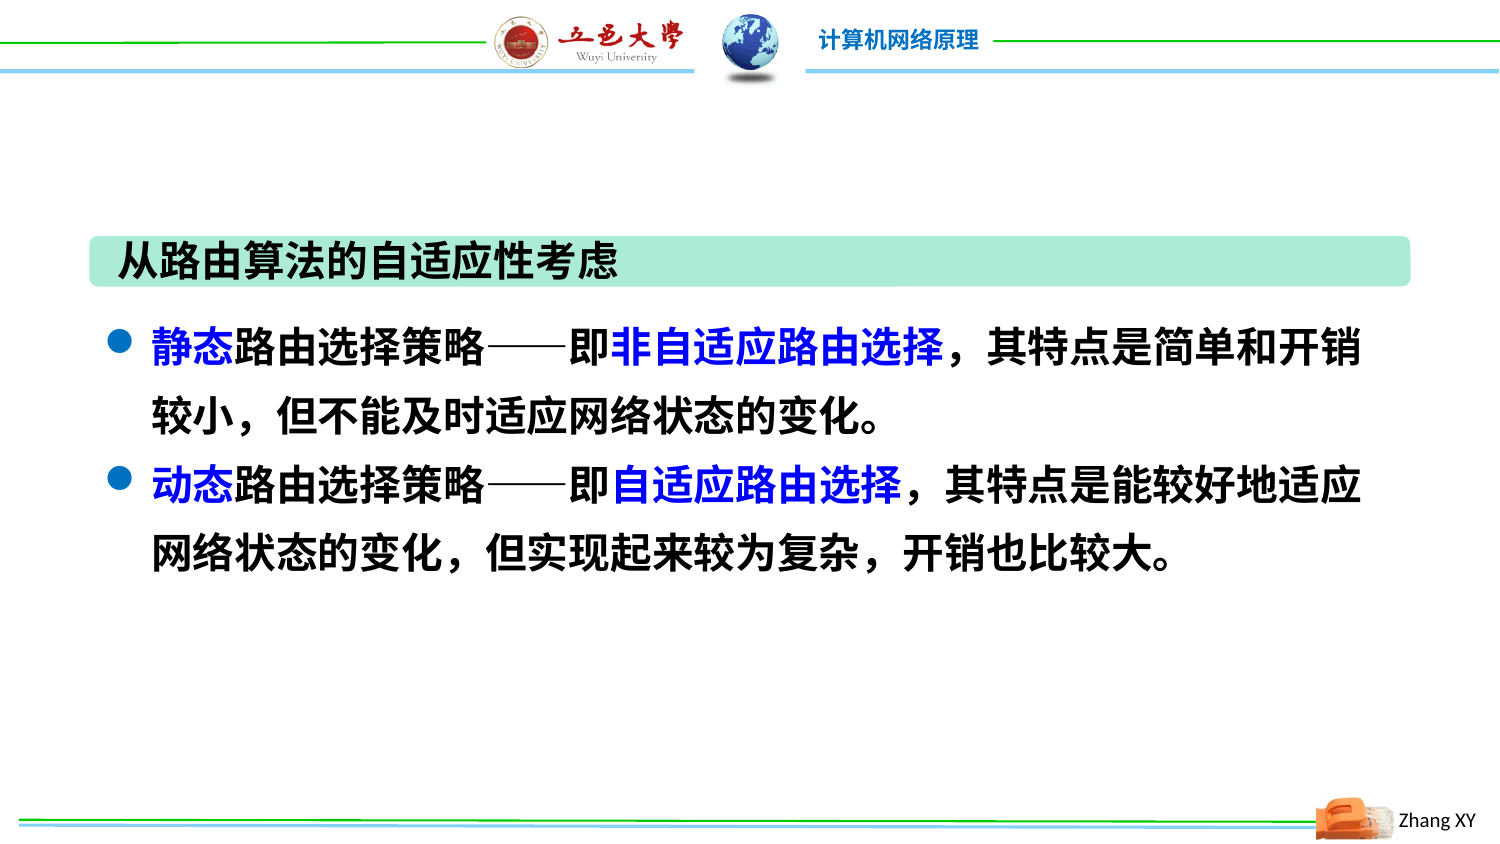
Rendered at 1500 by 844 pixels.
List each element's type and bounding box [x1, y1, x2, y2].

picture [720, 12, 780, 88]
text_box [89, 227, 1411, 293]
picture [494, 15, 697, 69]
picture [1316, 796, 1394, 840]
text_box [89, 294, 1411, 585]
